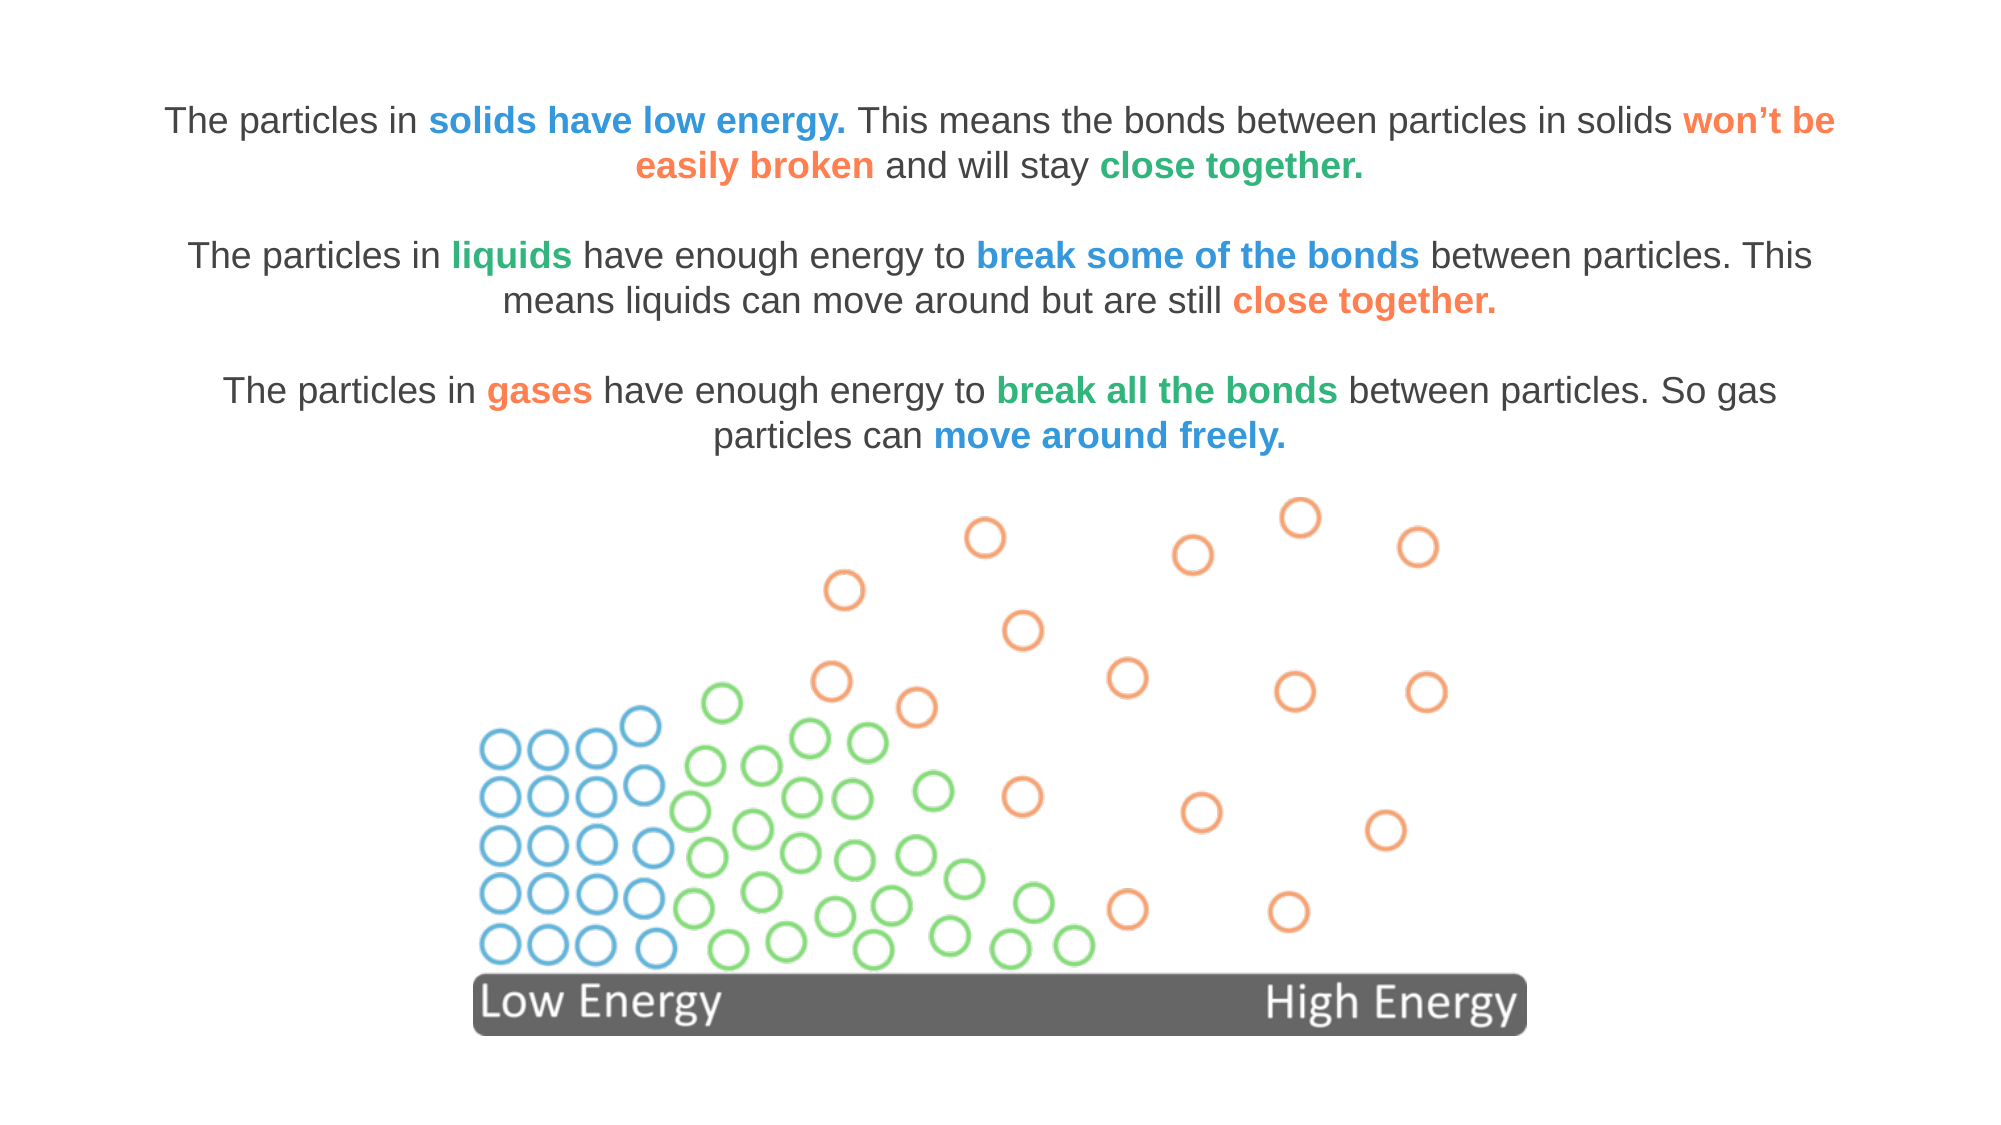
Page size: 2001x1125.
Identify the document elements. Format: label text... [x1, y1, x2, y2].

picture [473, 496, 1527, 1036]
text_box The particles in solids have low energy. This means the bonds between particles in solids won’t be easily broken and will stay close together. The particles in liquids have enough energy to break some of the bonds between particles. This means liquids can move around but are still close together. The particles in gases have enough energy to break all the bonds between particles. So gas particles can move around freely. [139, 89, 1861, 464]
